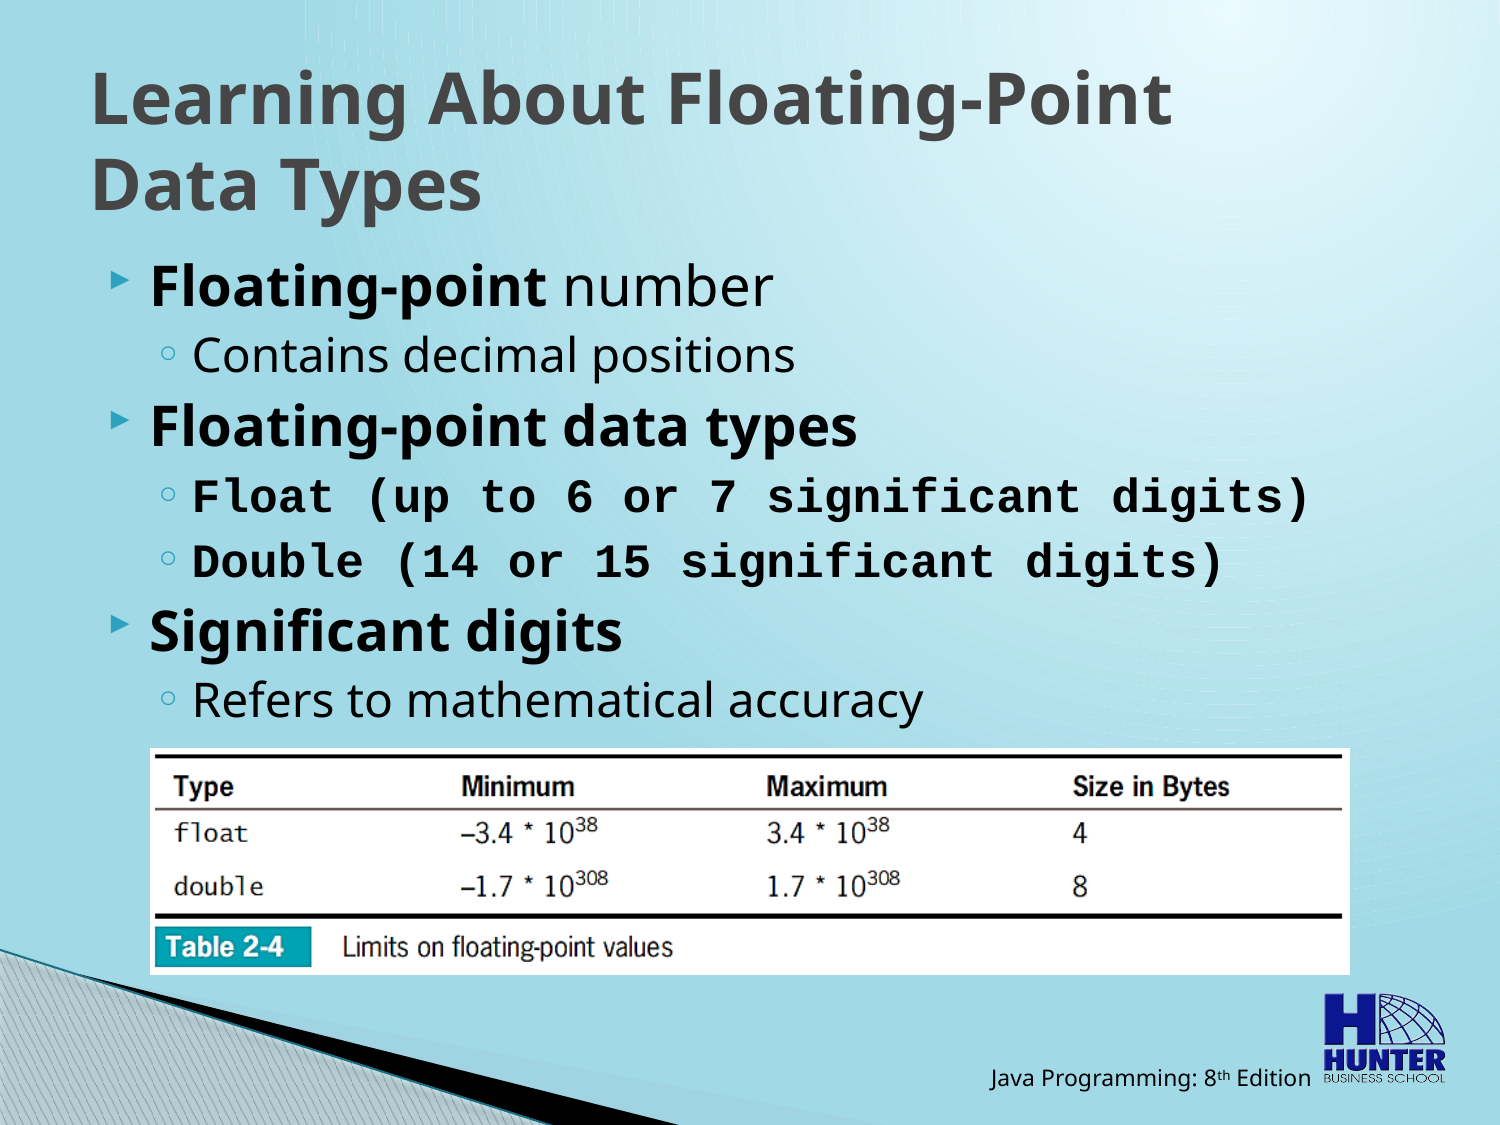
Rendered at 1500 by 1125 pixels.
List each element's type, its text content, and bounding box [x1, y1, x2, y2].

list Floating-point number Contains decimal positions Floating-point data types Float (up to 6 or 7 significant digits) Double (14 or 15 significant digits) Significant digits Refers to mathematical accuracy [75, 243, 1425, 749]
title Learning About Floating-Point Data Types [75, 45, 1425, 233]
picture [149, 748, 1351, 976]
picture [1324, 993, 1446, 1084]
